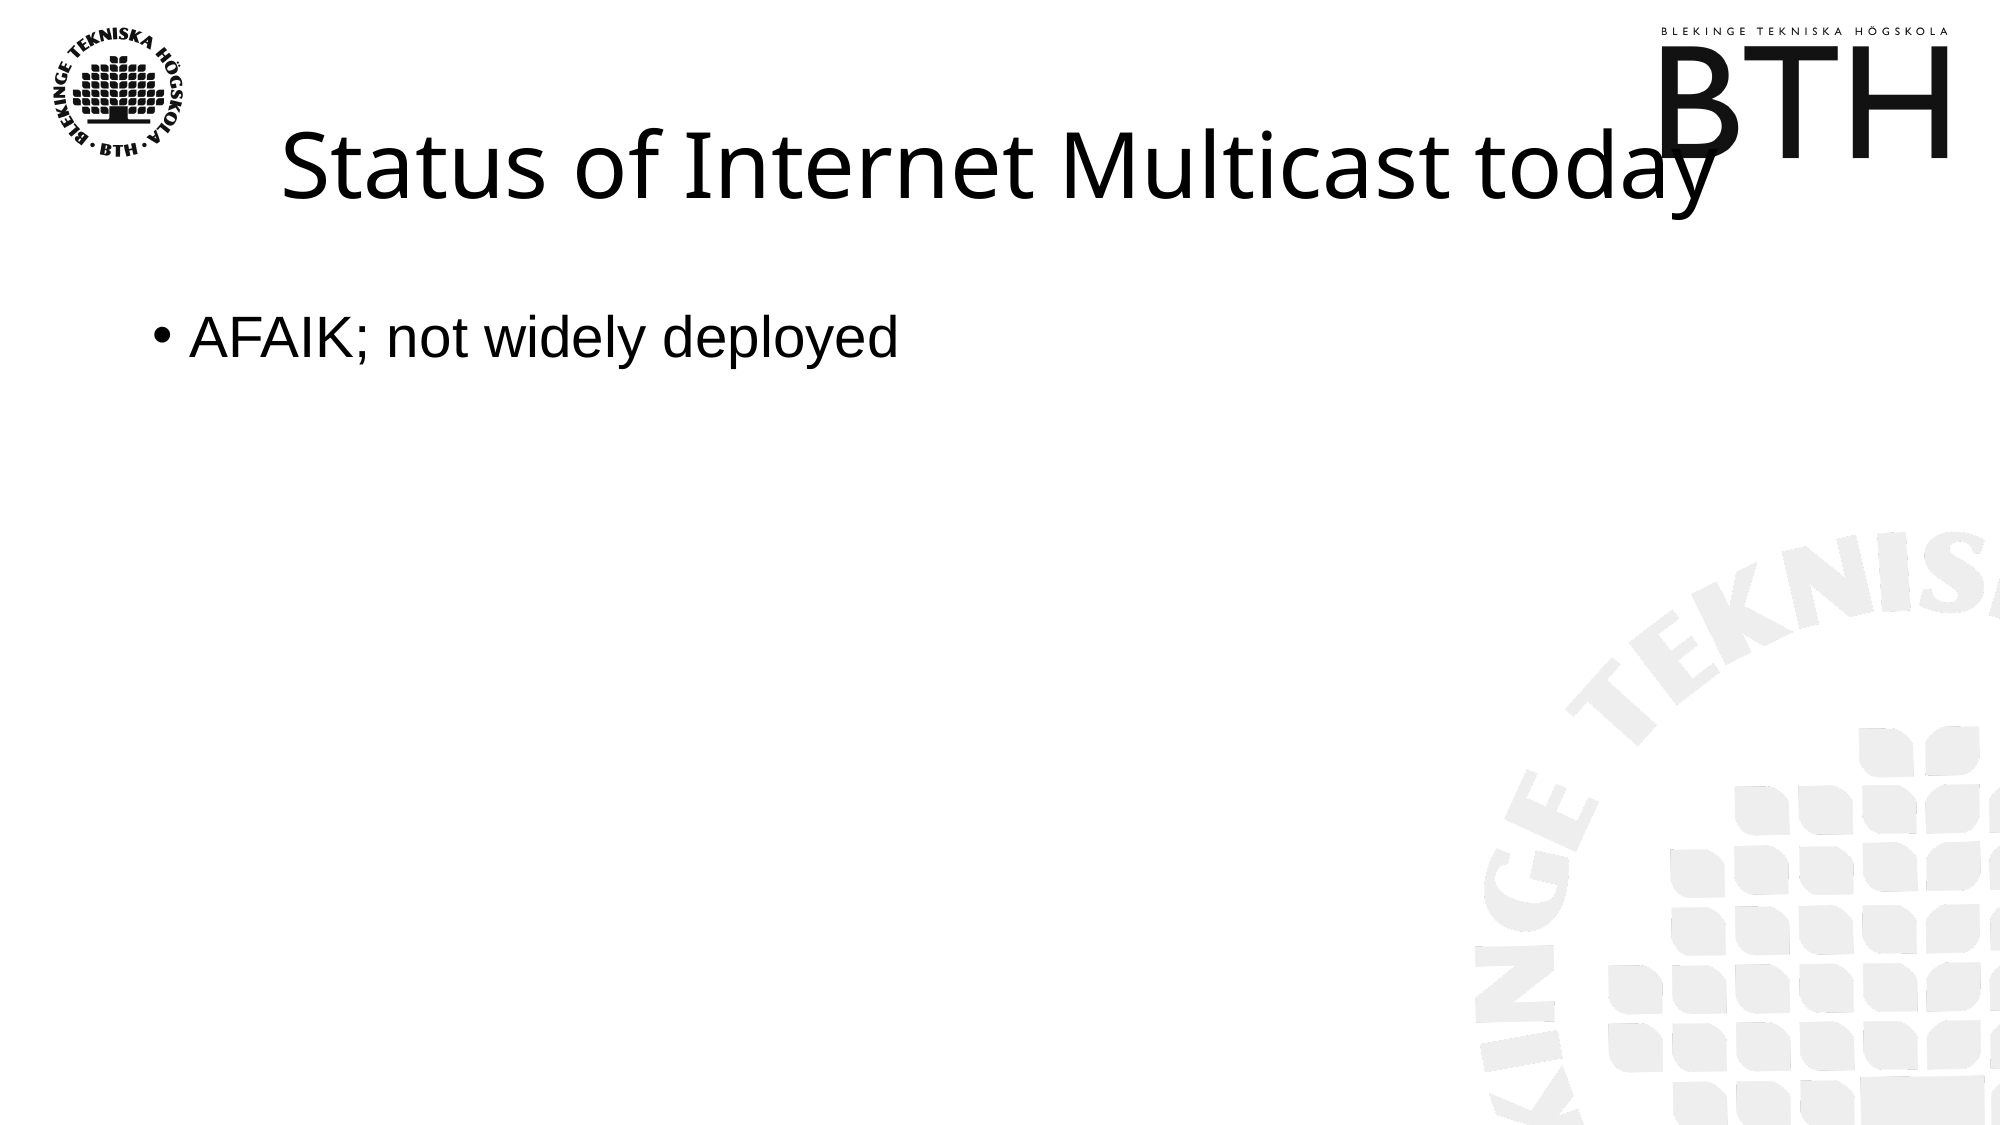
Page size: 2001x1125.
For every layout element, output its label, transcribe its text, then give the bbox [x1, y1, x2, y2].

picture [47, 21, 189, 163]
picture [1656, 21, 1953, 163]
picture [1475, 531, 2000, 1125]
list AFAIK; not widely deployed [137, 299, 1863, 1014]
title Status of Internet Multicast today [137, 59, 1863, 278]
